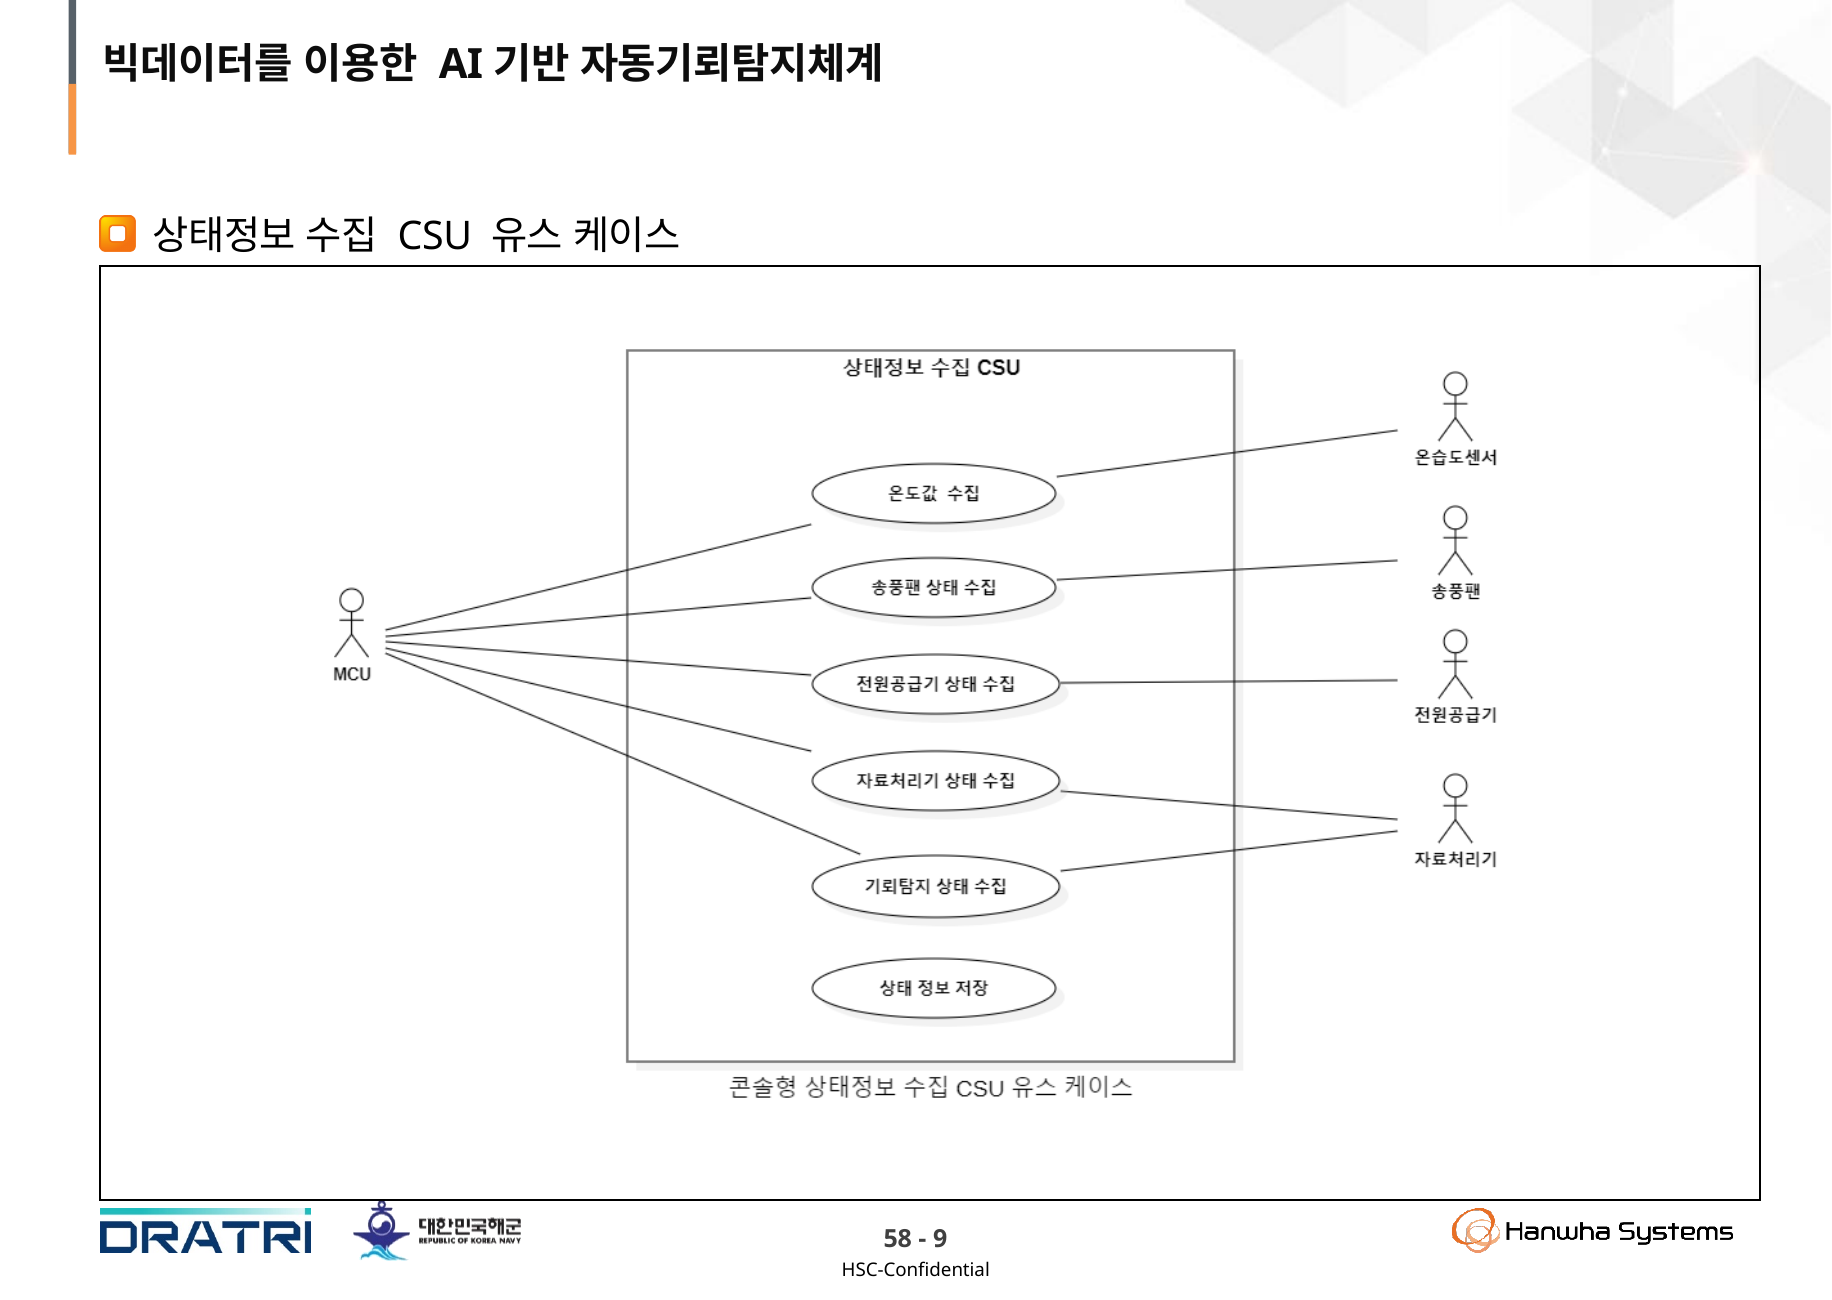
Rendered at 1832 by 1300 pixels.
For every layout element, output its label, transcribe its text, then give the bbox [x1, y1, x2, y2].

picture [0, 0, 1831, 1300]
list 상태정보 수집 CSU 유스 케이스 [99, 200, 1761, 265]
table_header [101, 267, 1759, 1199]
